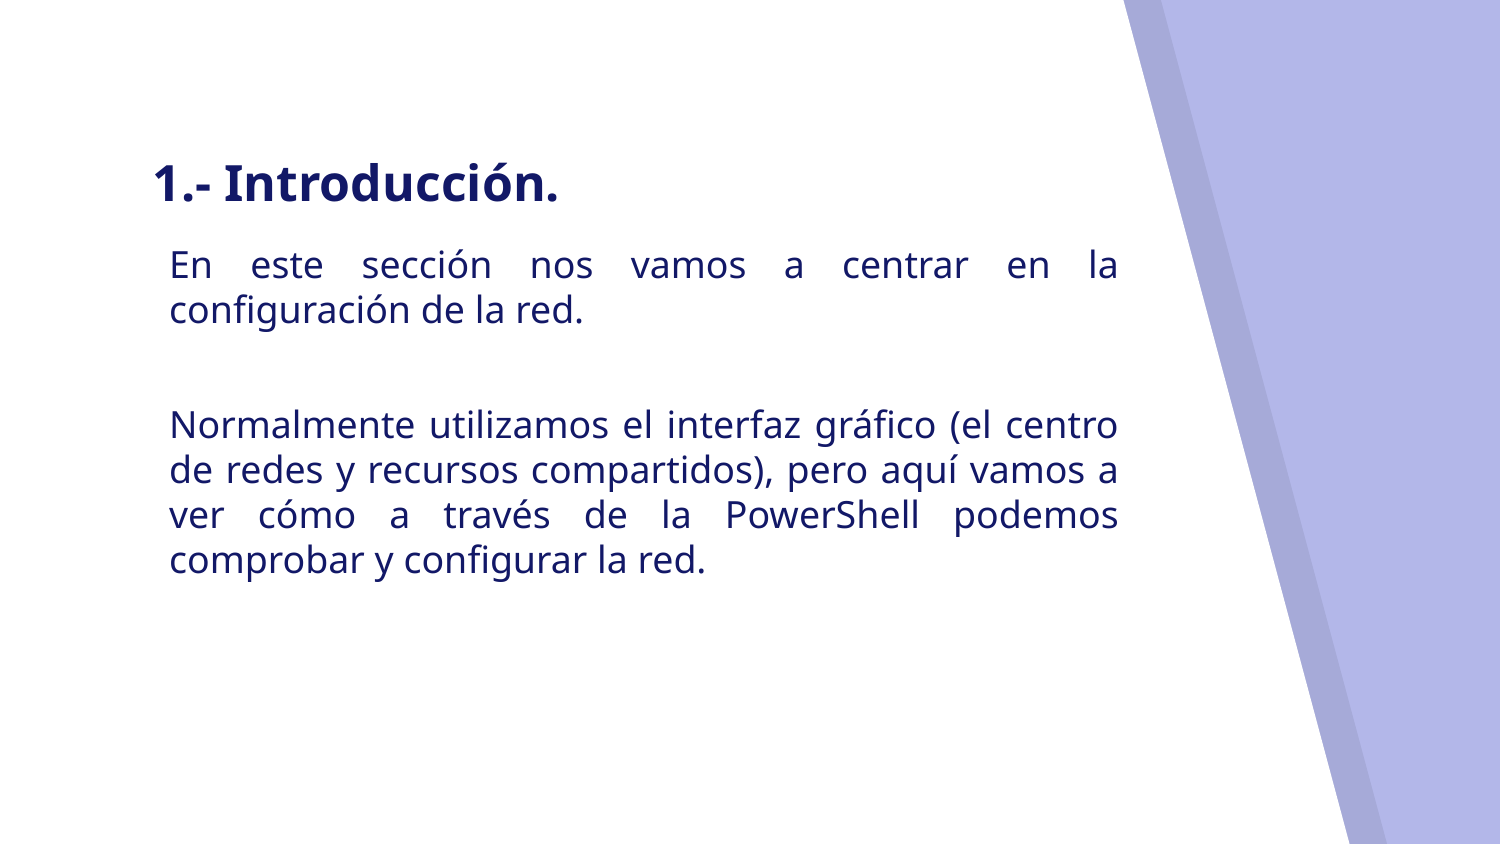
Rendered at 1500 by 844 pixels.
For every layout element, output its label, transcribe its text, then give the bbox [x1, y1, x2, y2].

list En este sección nos vamos a centrar en la configuración de la red. Normalmente utilizamos el interfaz gráfico (el centro de redes y recursos compartidos), pero aquí vamos a ver cómo a través de la PowerShell podemos comprobar y configurar la red. [137, 226, 1135, 785]
title 1.- Introducción. [137, 146, 1011, 226]
